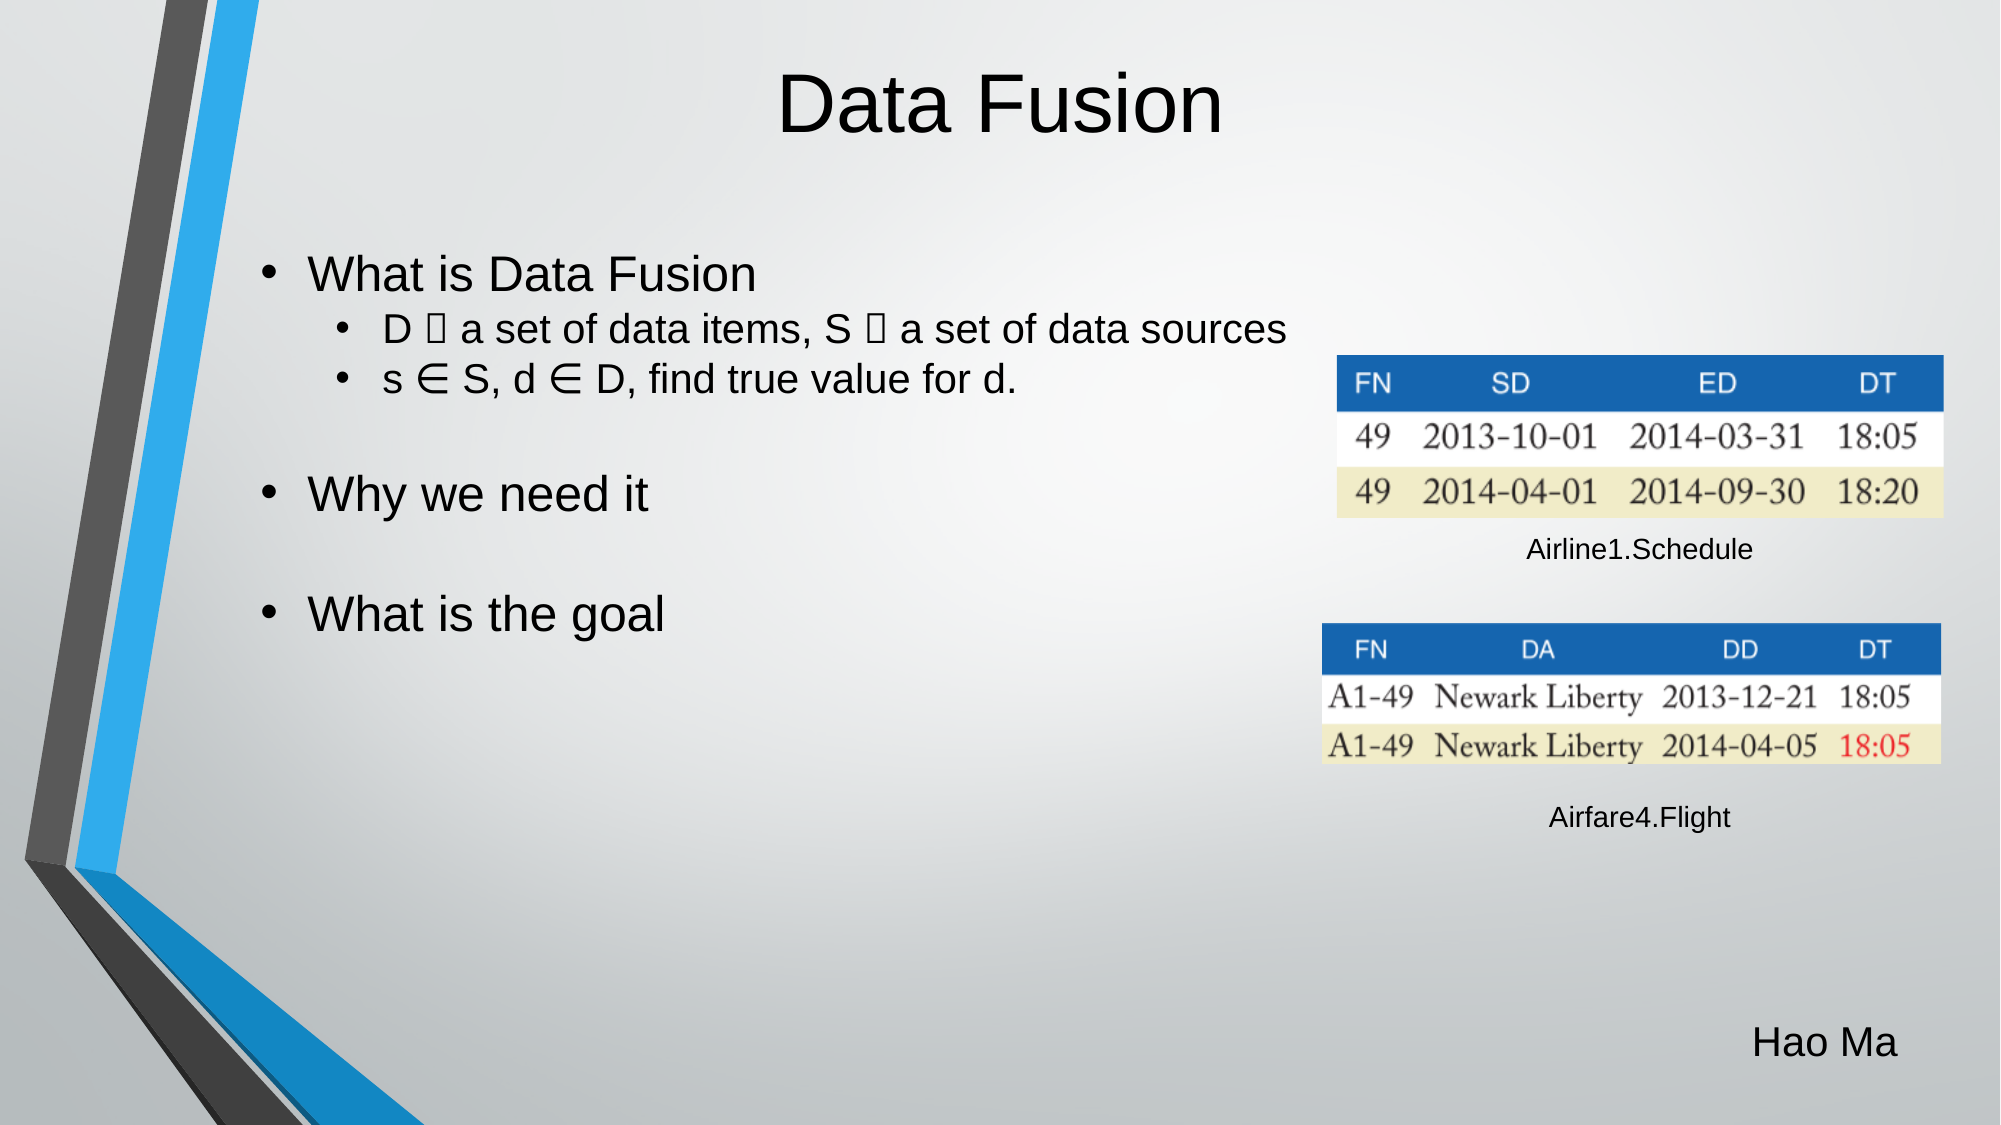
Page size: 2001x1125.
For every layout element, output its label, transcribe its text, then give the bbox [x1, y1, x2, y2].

picture [1336, 355, 1944, 518]
text_box Hao Ma [1737, 1006, 1944, 1072]
text_box Data Fusion [761, 41, 1241, 157]
text_box What is Data Fusion D  a set of data items, S  a set of data sources s ∈ S, d ∈ D, find true value for d. Why we need it What is the goal [245, 234, 1352, 710]
text_box Airline1.Schedule [1511, 522, 1769, 573]
picture [1321, 623, 1942, 764]
text_box Airfare4.Flight [1534, 790, 1747, 841]
